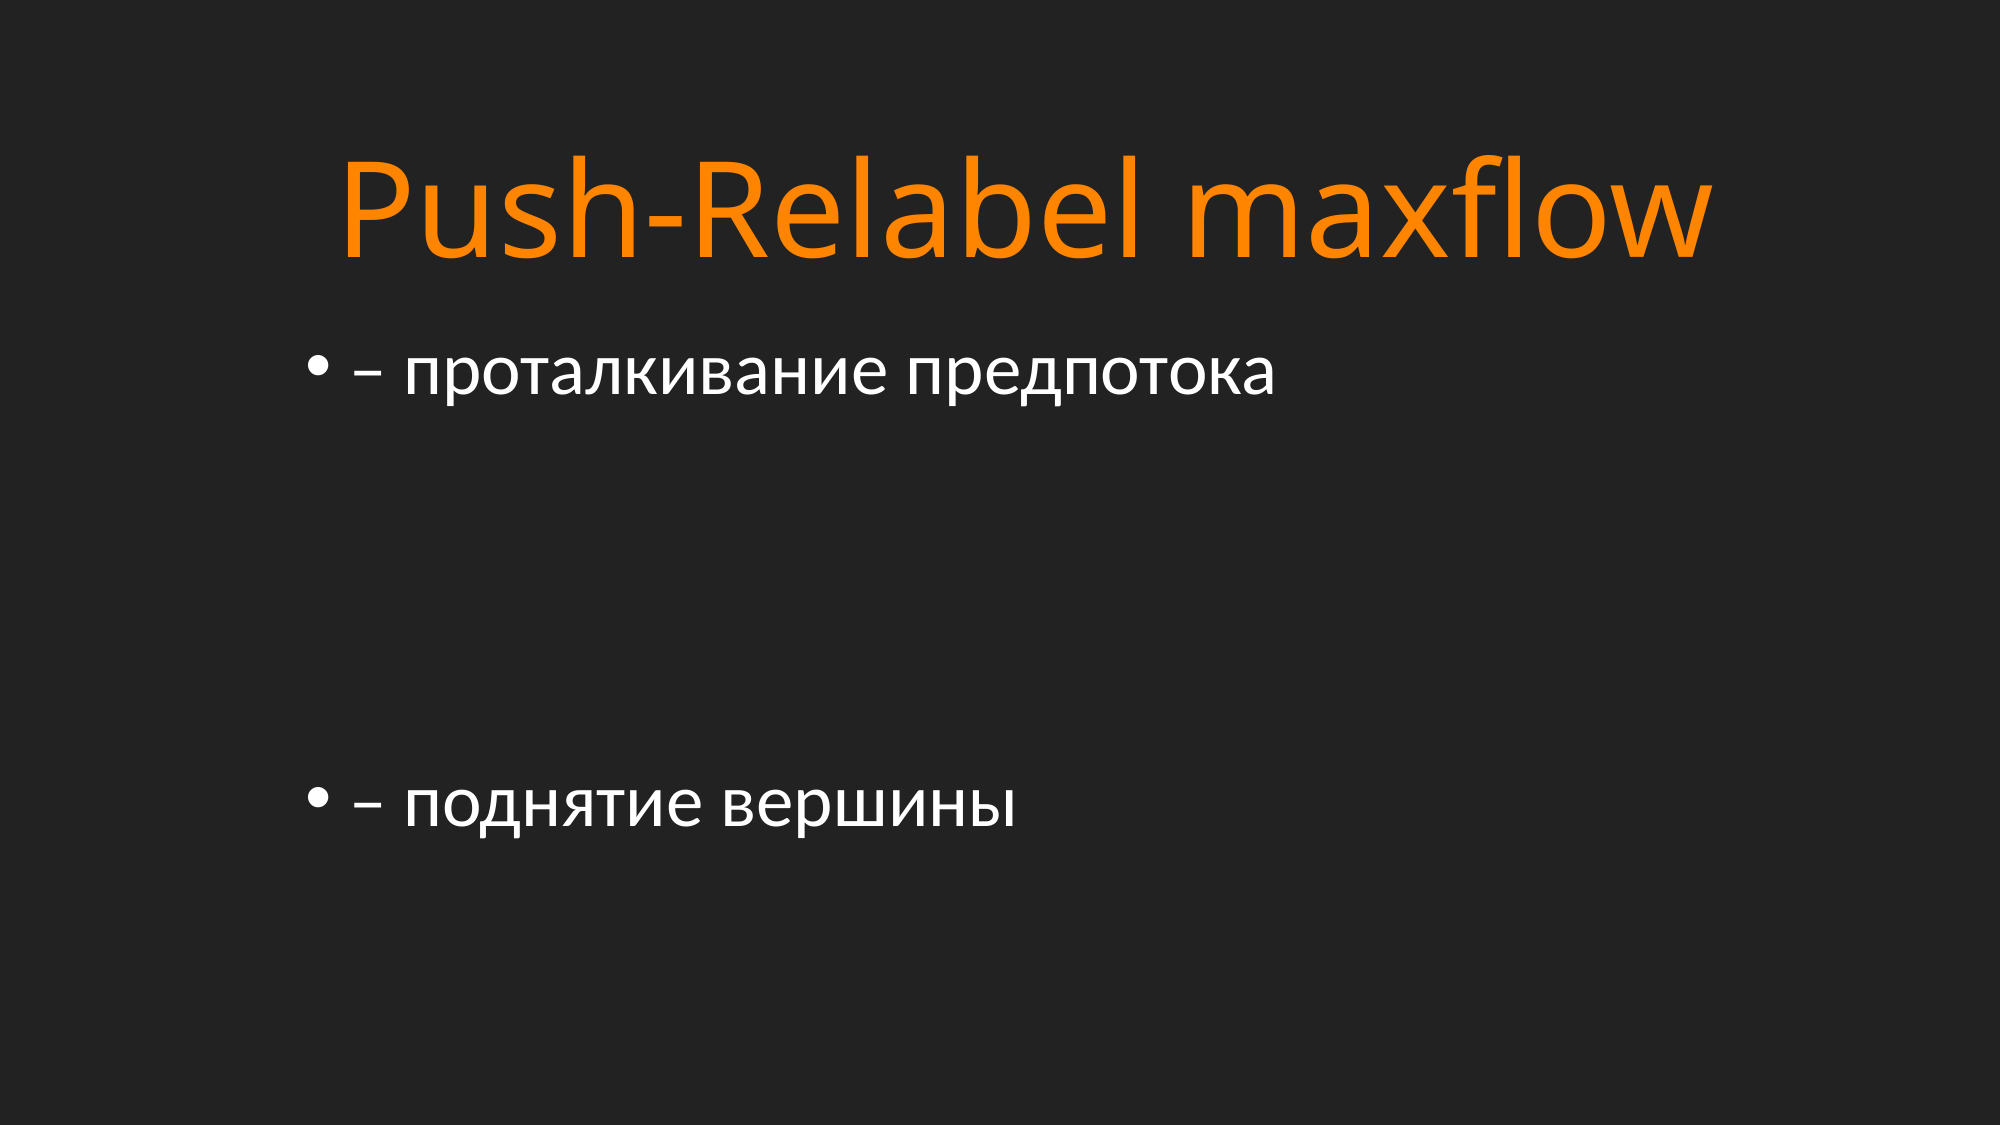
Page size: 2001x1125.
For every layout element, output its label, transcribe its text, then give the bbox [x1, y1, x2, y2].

title Push-Relabel maxflow [275, 43, 1776, 294]
